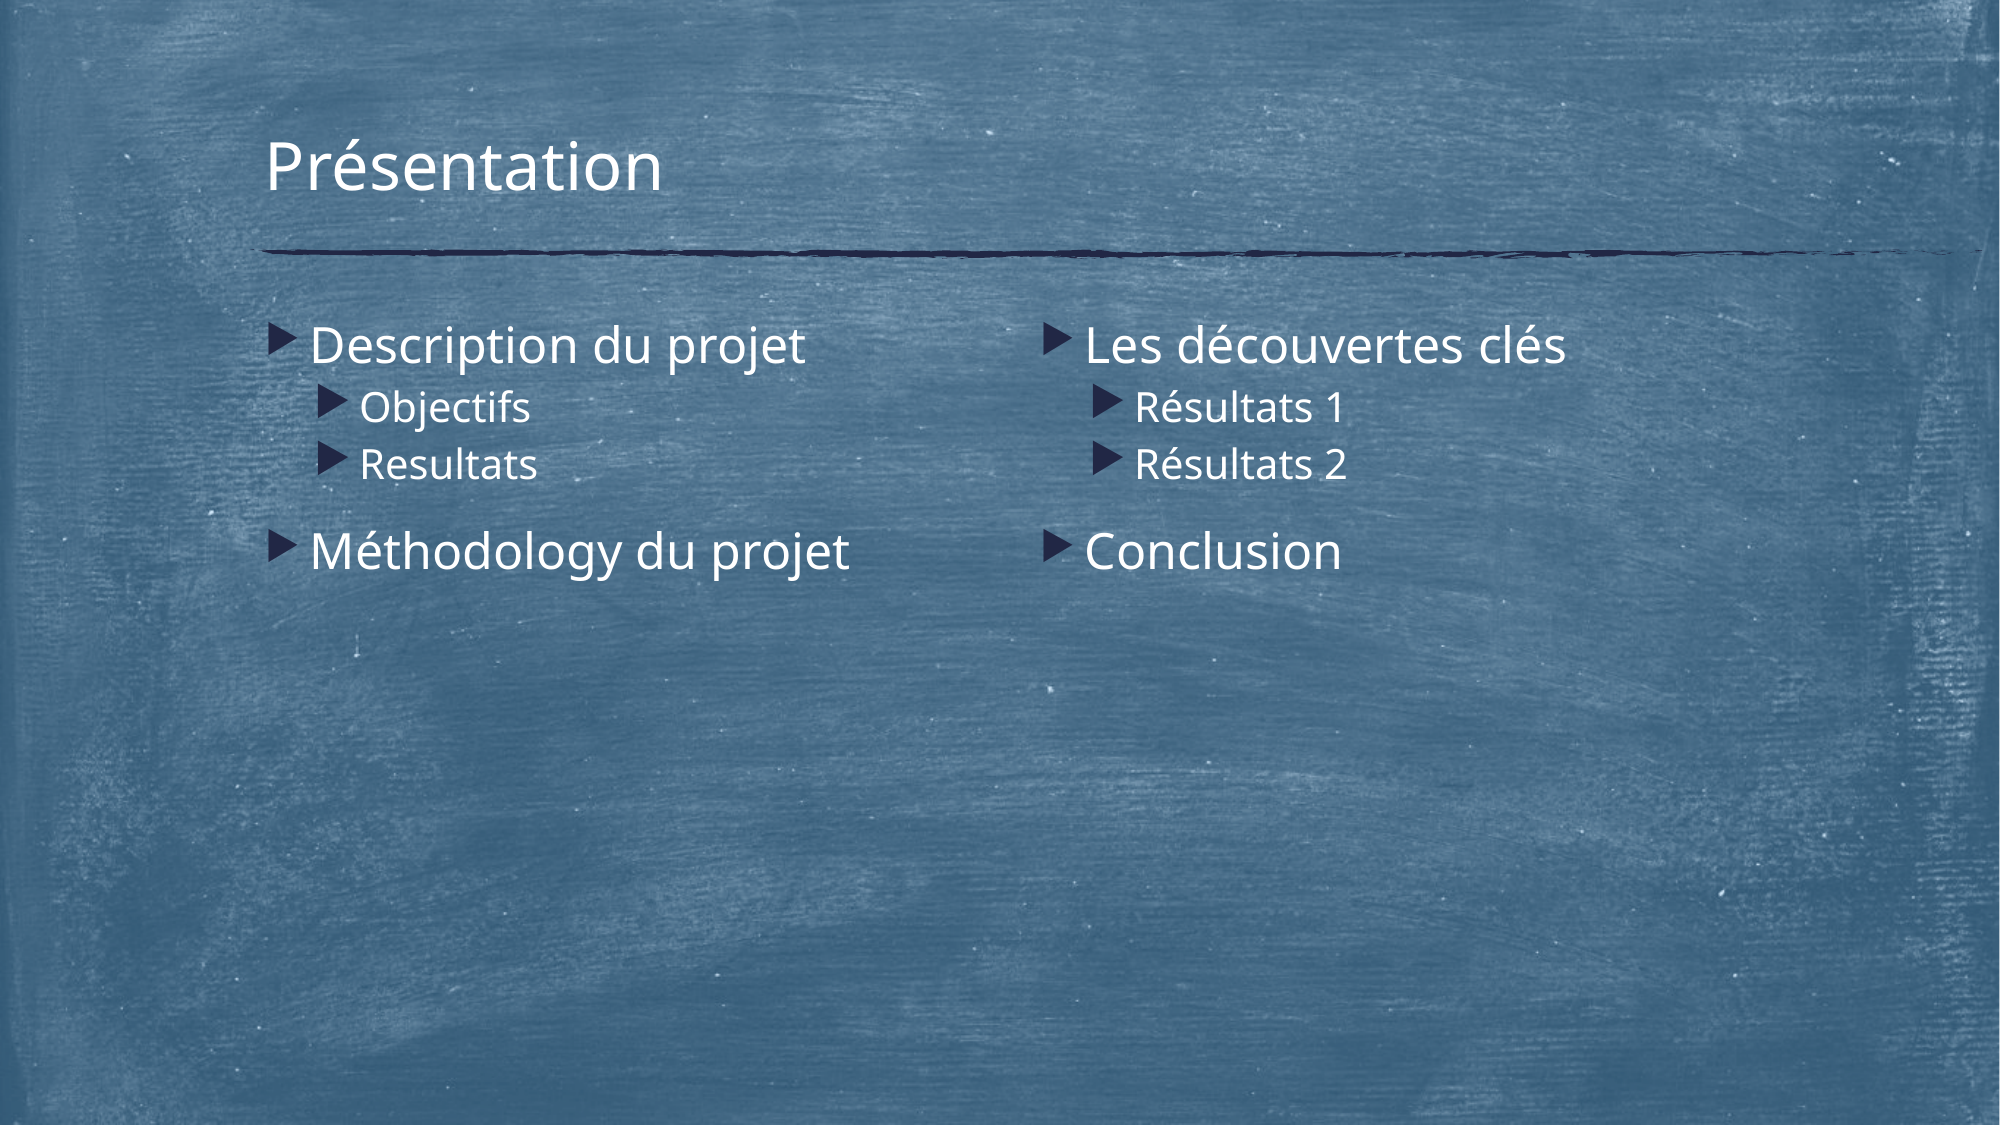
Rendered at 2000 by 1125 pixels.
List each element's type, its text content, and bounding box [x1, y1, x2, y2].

title Présentation [249, 45, 1750, 213]
list Description du projet Objectifs Resultats Méthodology du projet [249, 312, 975, 1013]
list Les découvertes clés Résultats 1 Résultats 2 Conclusion [1024, 312, 1750, 1013]
